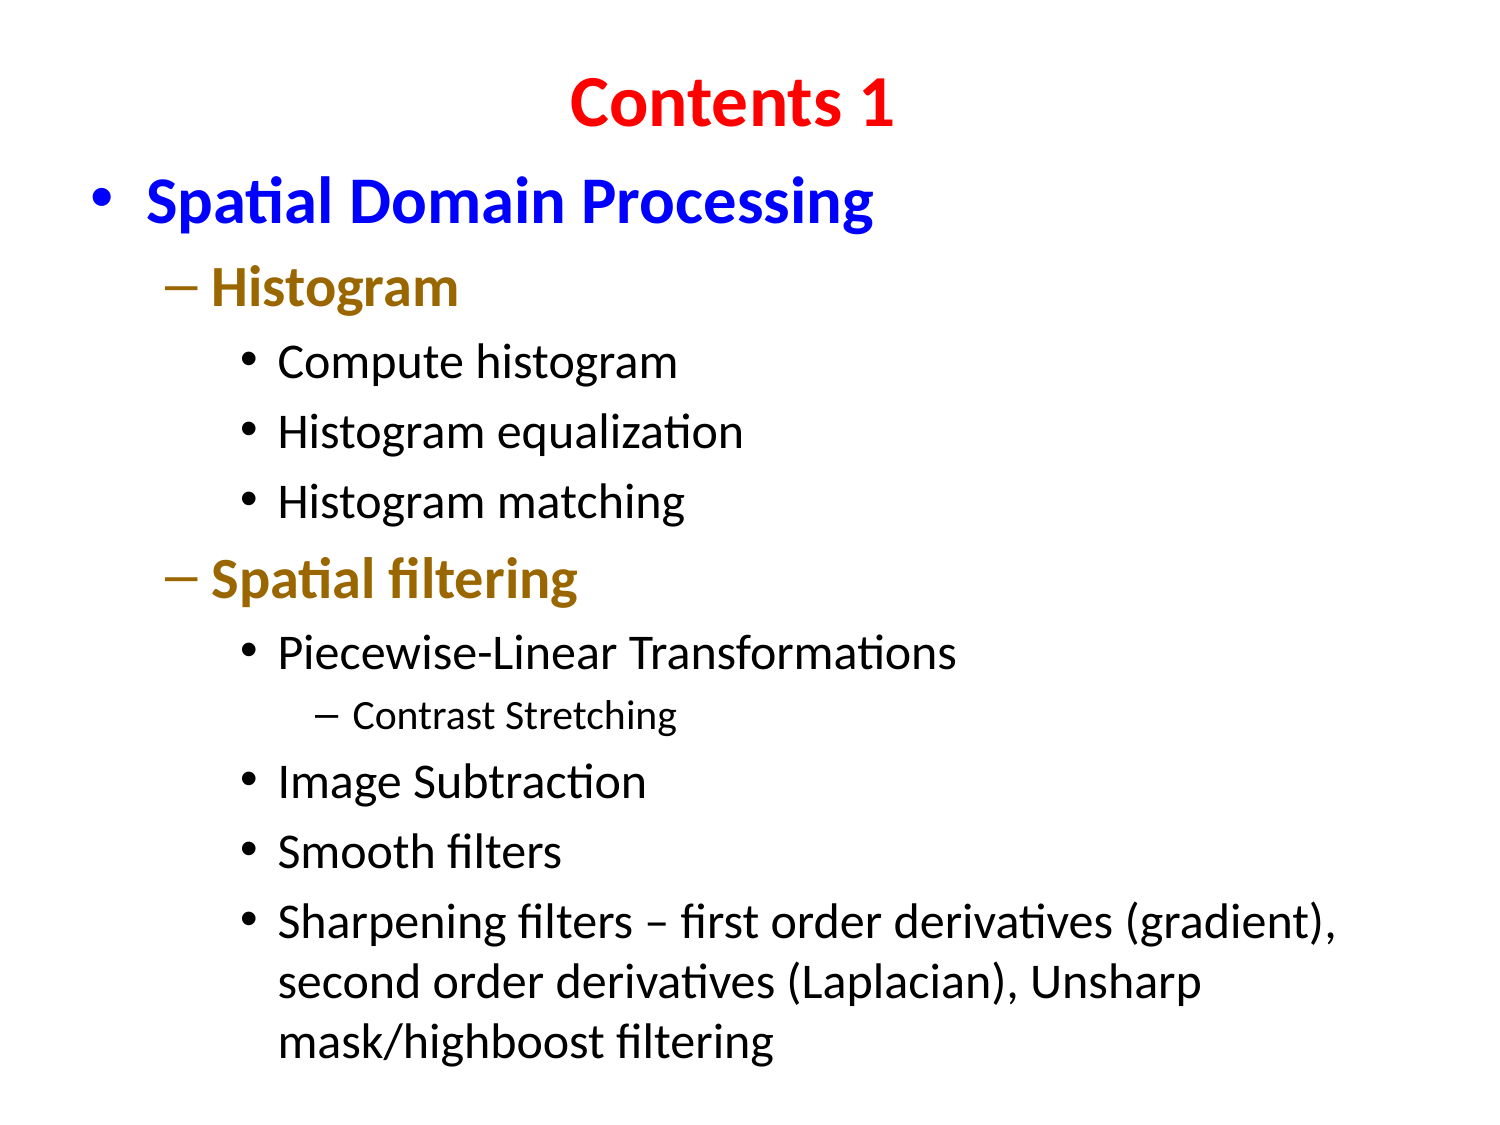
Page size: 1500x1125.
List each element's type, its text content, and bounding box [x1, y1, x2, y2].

list Spatial Domain Processing Histogram Compute histogram Histogram equalization Histogram matching Spatial filtering Piecewise-Linear Transformations Contrast Stretching Image Subtraction Smooth filters Sharpening filters – first order derivatives (gradient), second order derivatives (Laplacian), Unsharp mask/highboost filtering [75, 149, 1459, 1125]
title Contents 1 [75, 45, 1425, 149]
